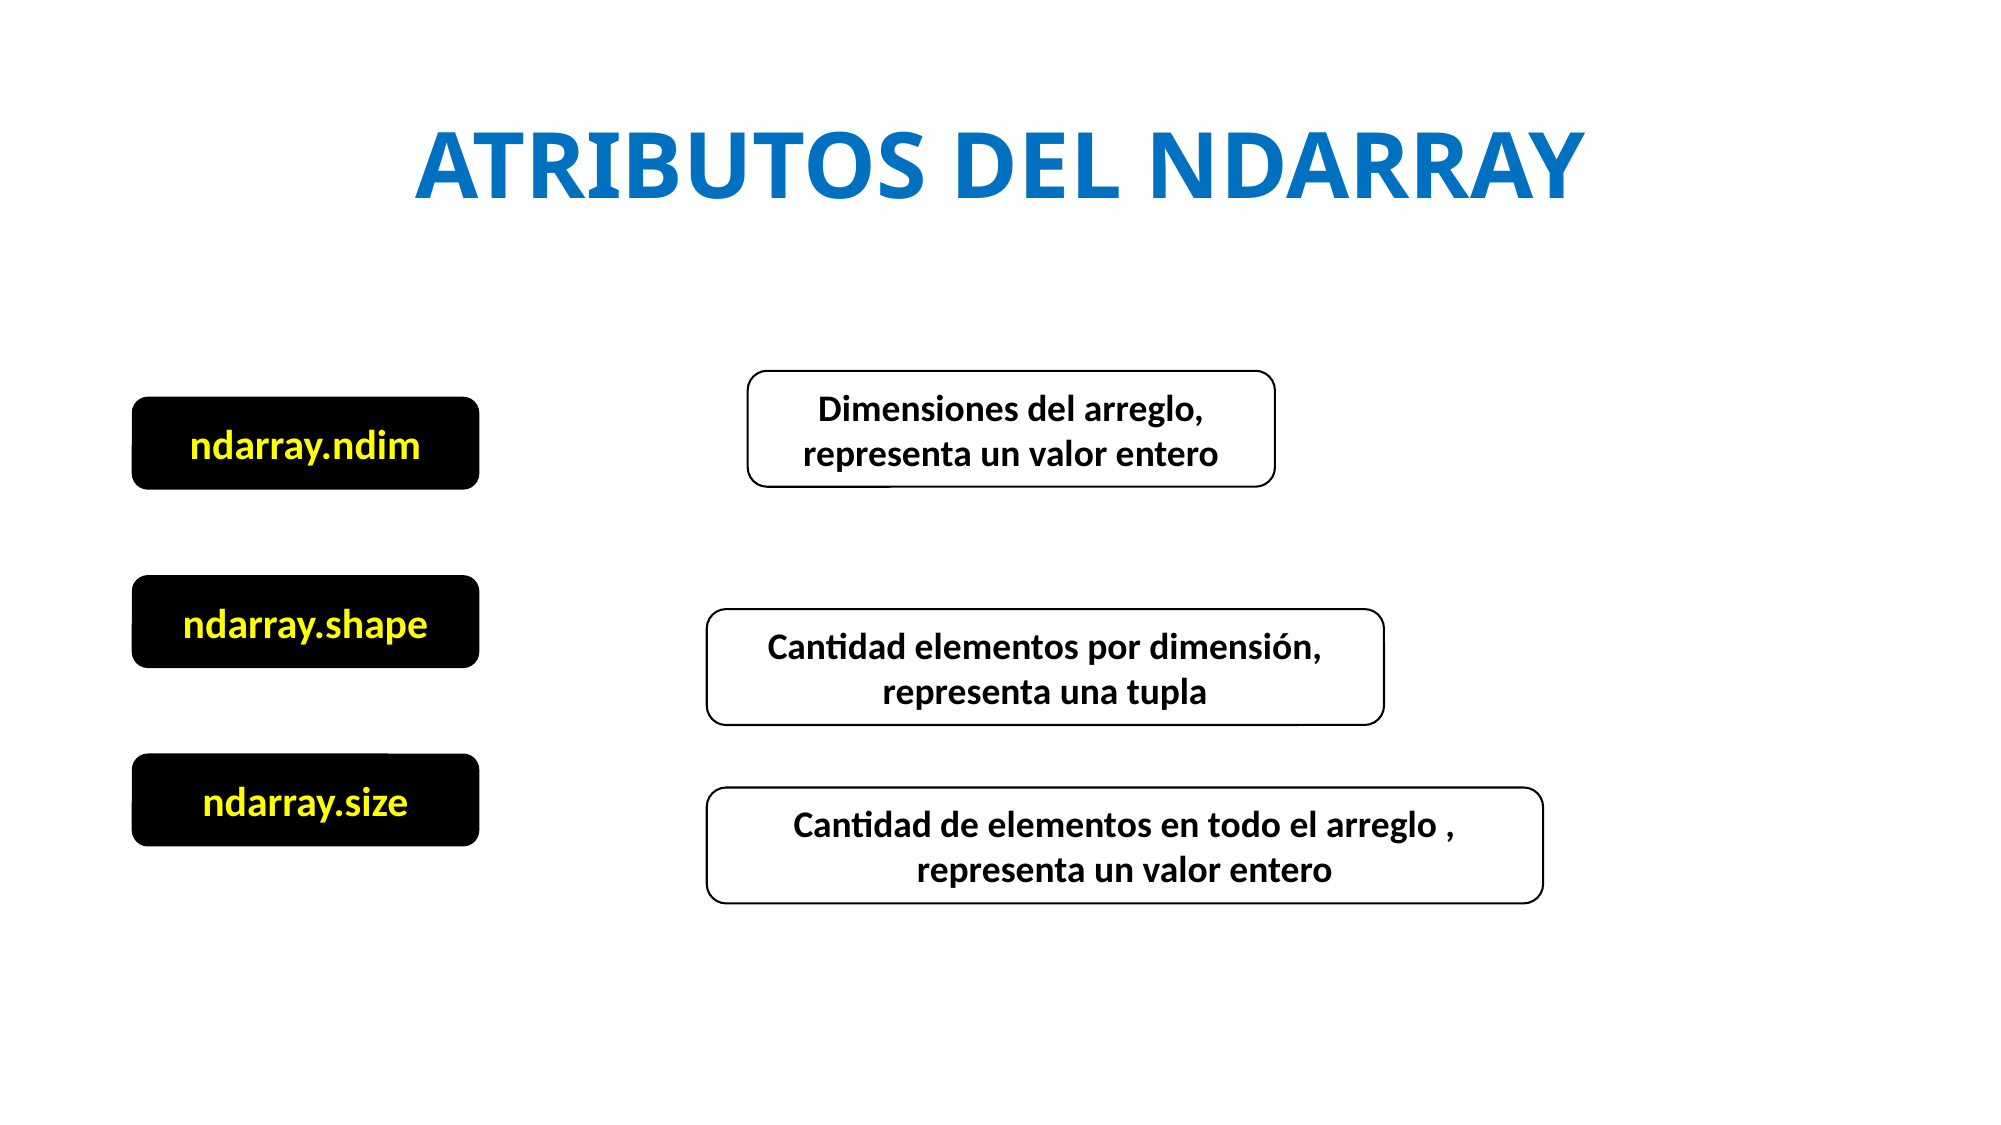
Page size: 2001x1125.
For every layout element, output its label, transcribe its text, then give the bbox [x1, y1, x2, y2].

title ATRIBUTOS DEL NDARRAY [138, 60, 1864, 278]
text_box Cantidad de elementos en todo el arreglo , representa un valor entero [705, 786, 1545, 905]
text_box ndarray.size [131, 753, 480, 847]
text_box Cantidad elementos por dimensión, representa una tupla [705, 608, 1386, 727]
text_box ndarray.shape [131, 575, 480, 669]
text_box Dimensiones del arreglo, representa un valor entero [746, 369, 1276, 488]
text_box ndarray.ndim [131, 396, 480, 490]
